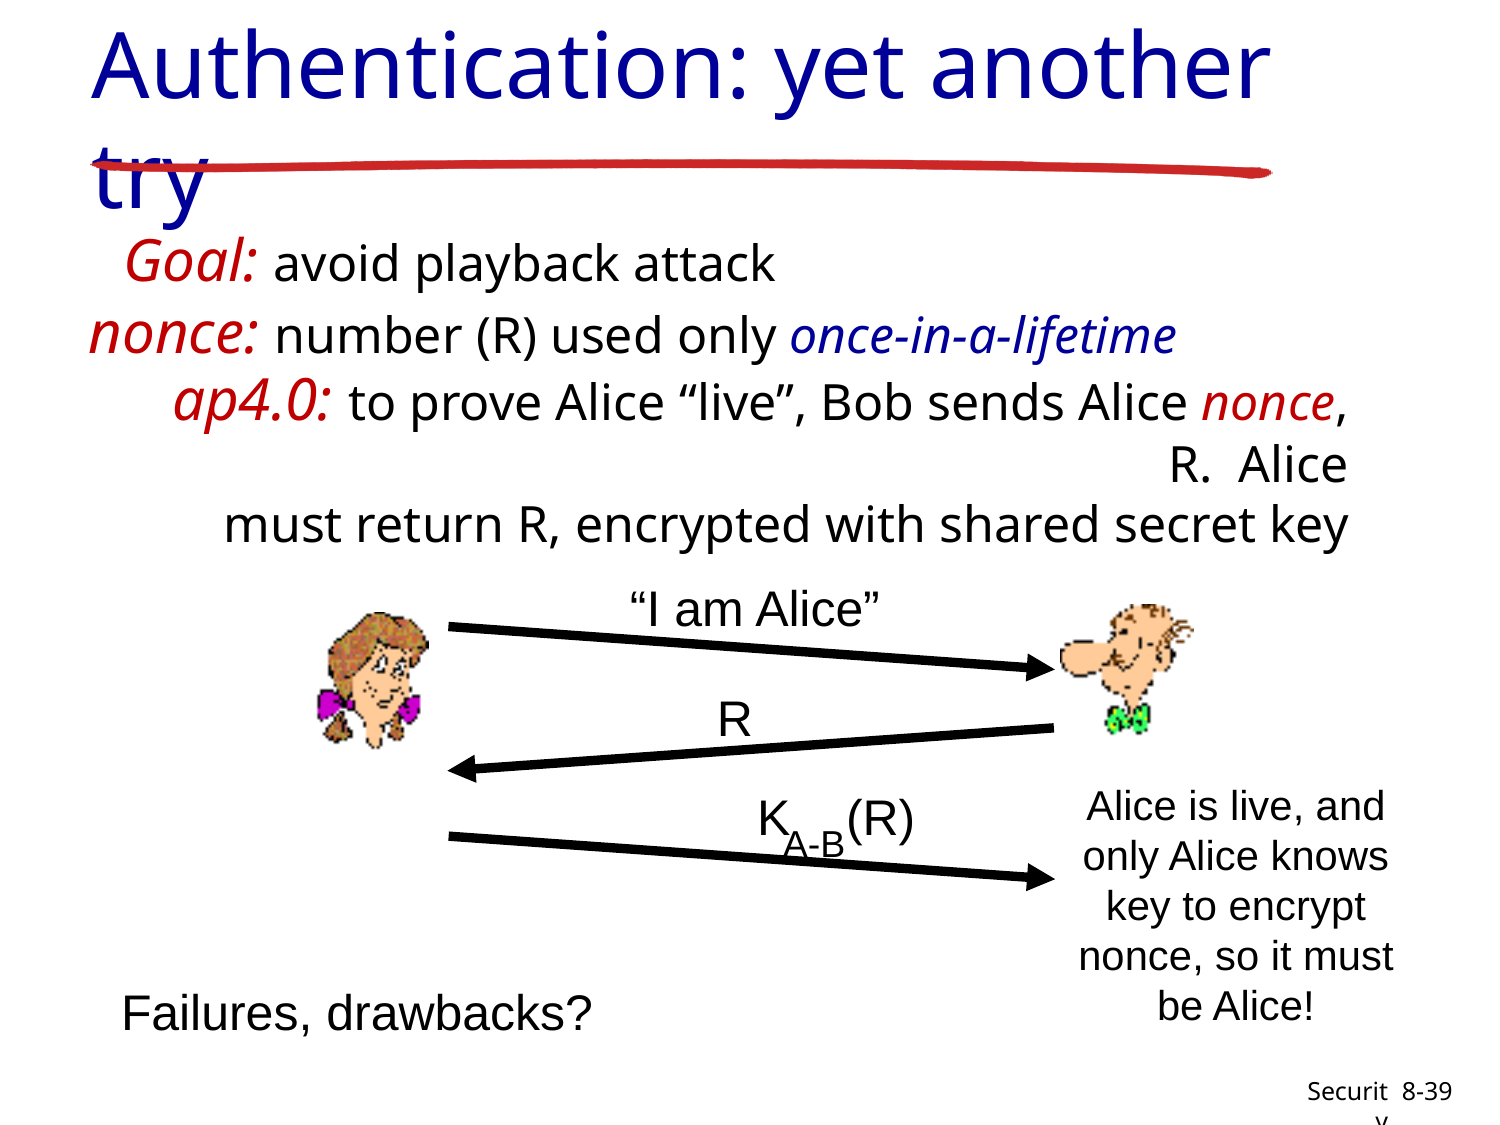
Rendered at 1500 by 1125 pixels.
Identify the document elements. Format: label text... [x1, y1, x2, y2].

text_box 8-39 [1387, 1068, 1500, 1113]
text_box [448, 568, 1056, 670]
text_box Goal: avoid playback attack [108, 215, 792, 288]
text_box Failures, drawbacks? [106, 973, 608, 1049]
text_box ap4.0: to prove Alice “live”, Bob sends Alice nonce, R. Alice must return R, encrypted with shared secret key [123, 354, 1364, 560]
picture [313, 612, 429, 755]
footer Security [1284, 1067, 1403, 1110]
picture [1060, 604, 1194, 741]
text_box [447, 679, 1055, 770]
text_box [448, 770, 1428, 1037]
picture [85, 154, 1286, 184]
text_box nonce: number (R) used only once-in-a-lifetime [73, 288, 1193, 373]
title Authentication: yet another try [76, 23, 1352, 211]
